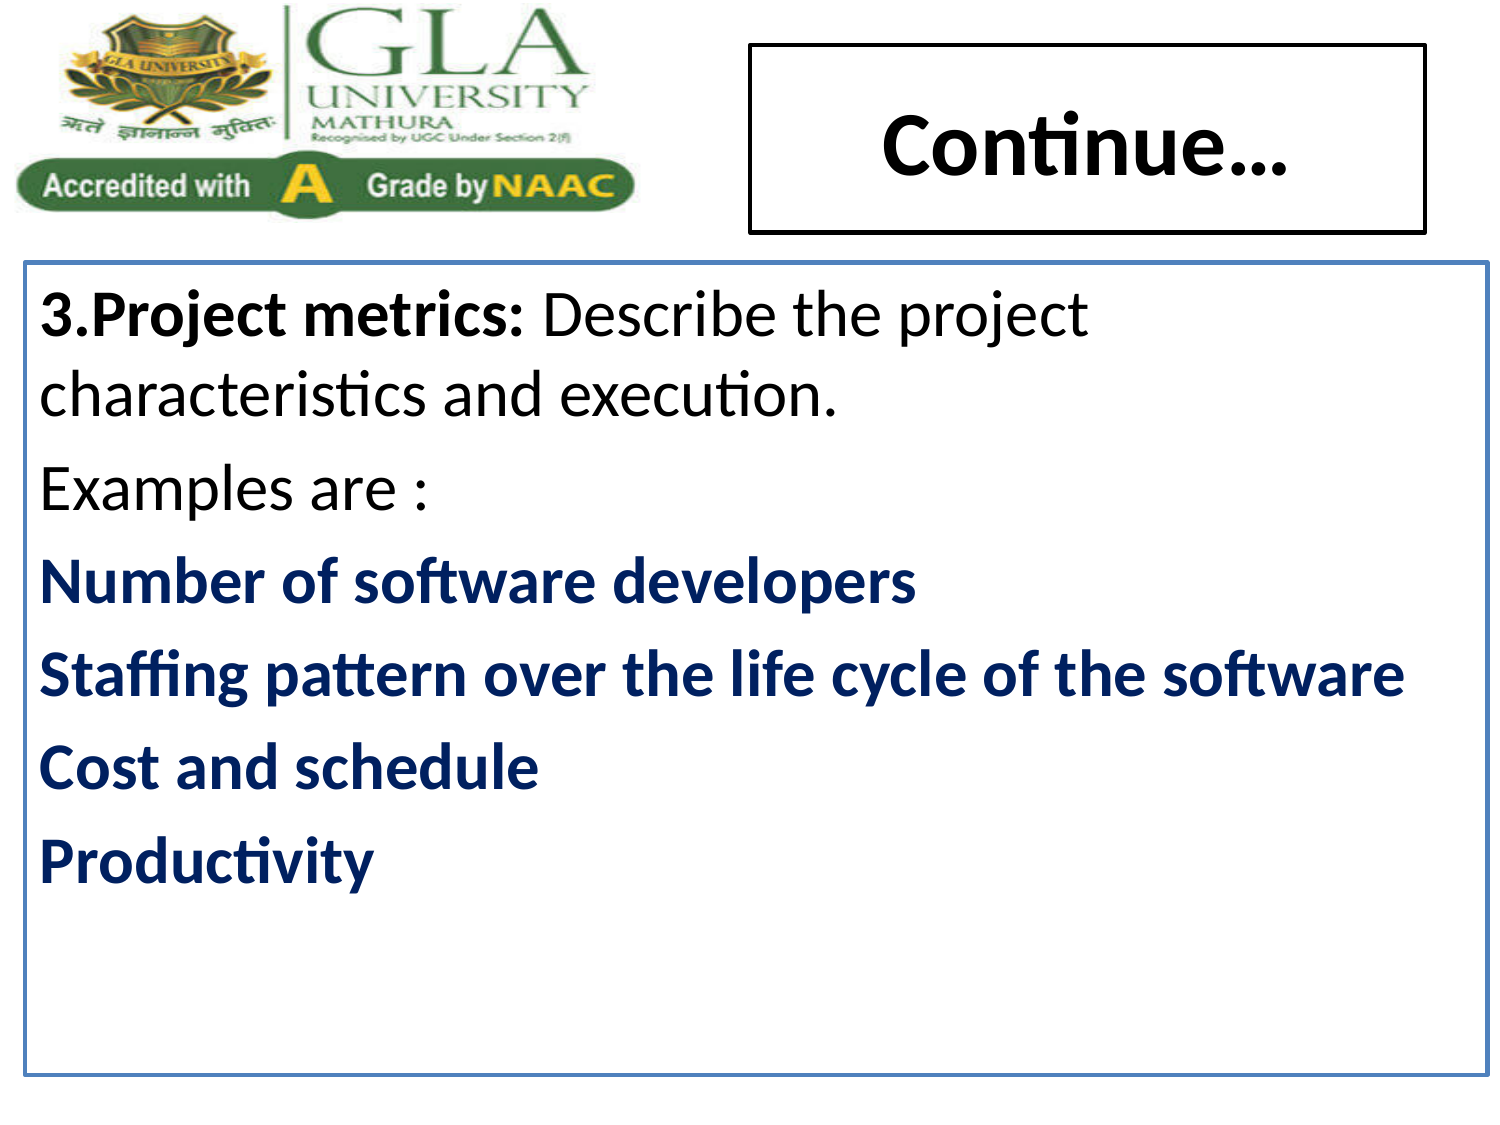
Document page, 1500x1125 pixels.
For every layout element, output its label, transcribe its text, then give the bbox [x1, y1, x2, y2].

picture [0, 3, 651, 223]
list 3.Project metrics: Describe the project characteristics and execution. Examples are : Number of software developers Staffing pattern over the life cycle of the software Cost and schedule Productivity [23, 260, 1490, 1077]
title Continue… [748, 43, 1427, 235]
